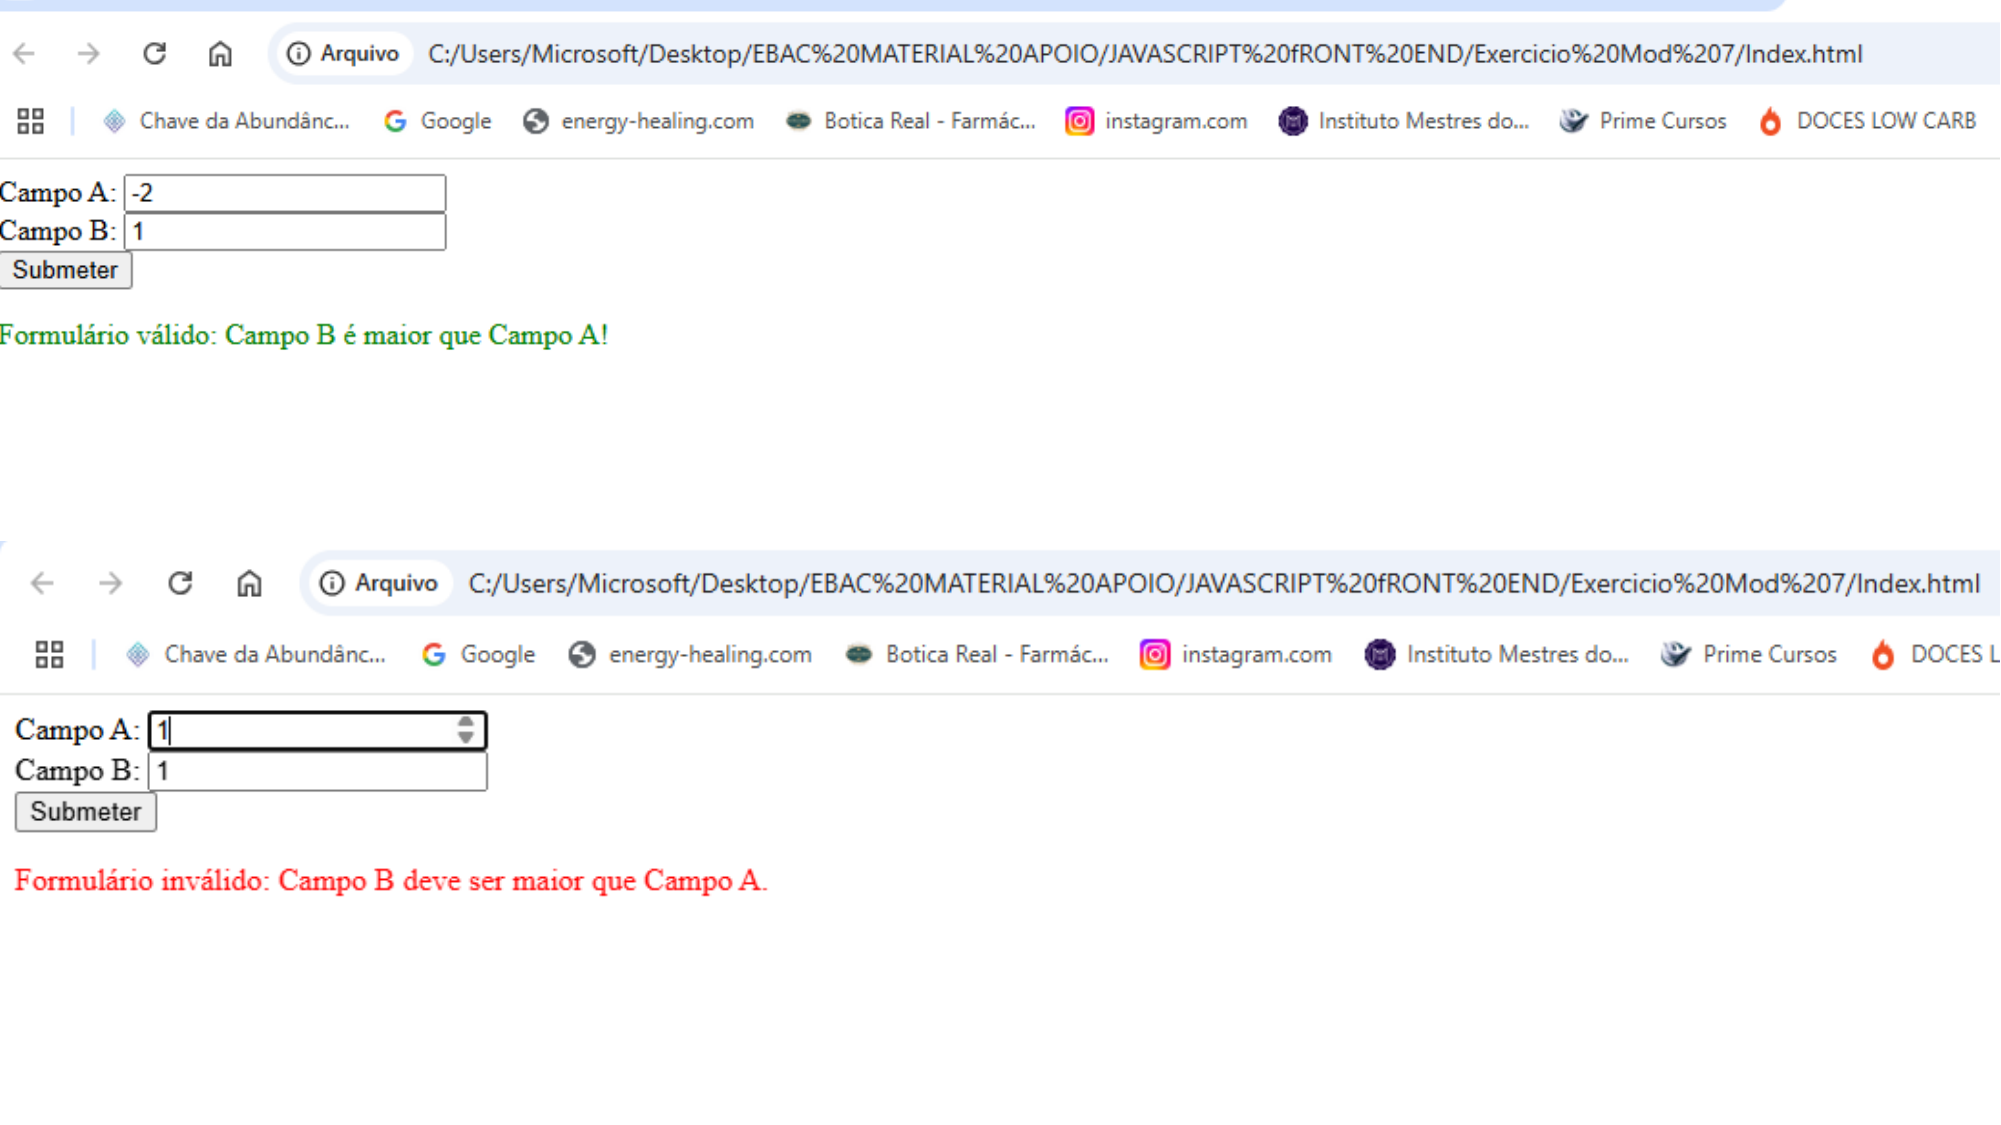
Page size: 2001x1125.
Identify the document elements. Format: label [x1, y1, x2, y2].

picture [0, 0, 2000, 962]
